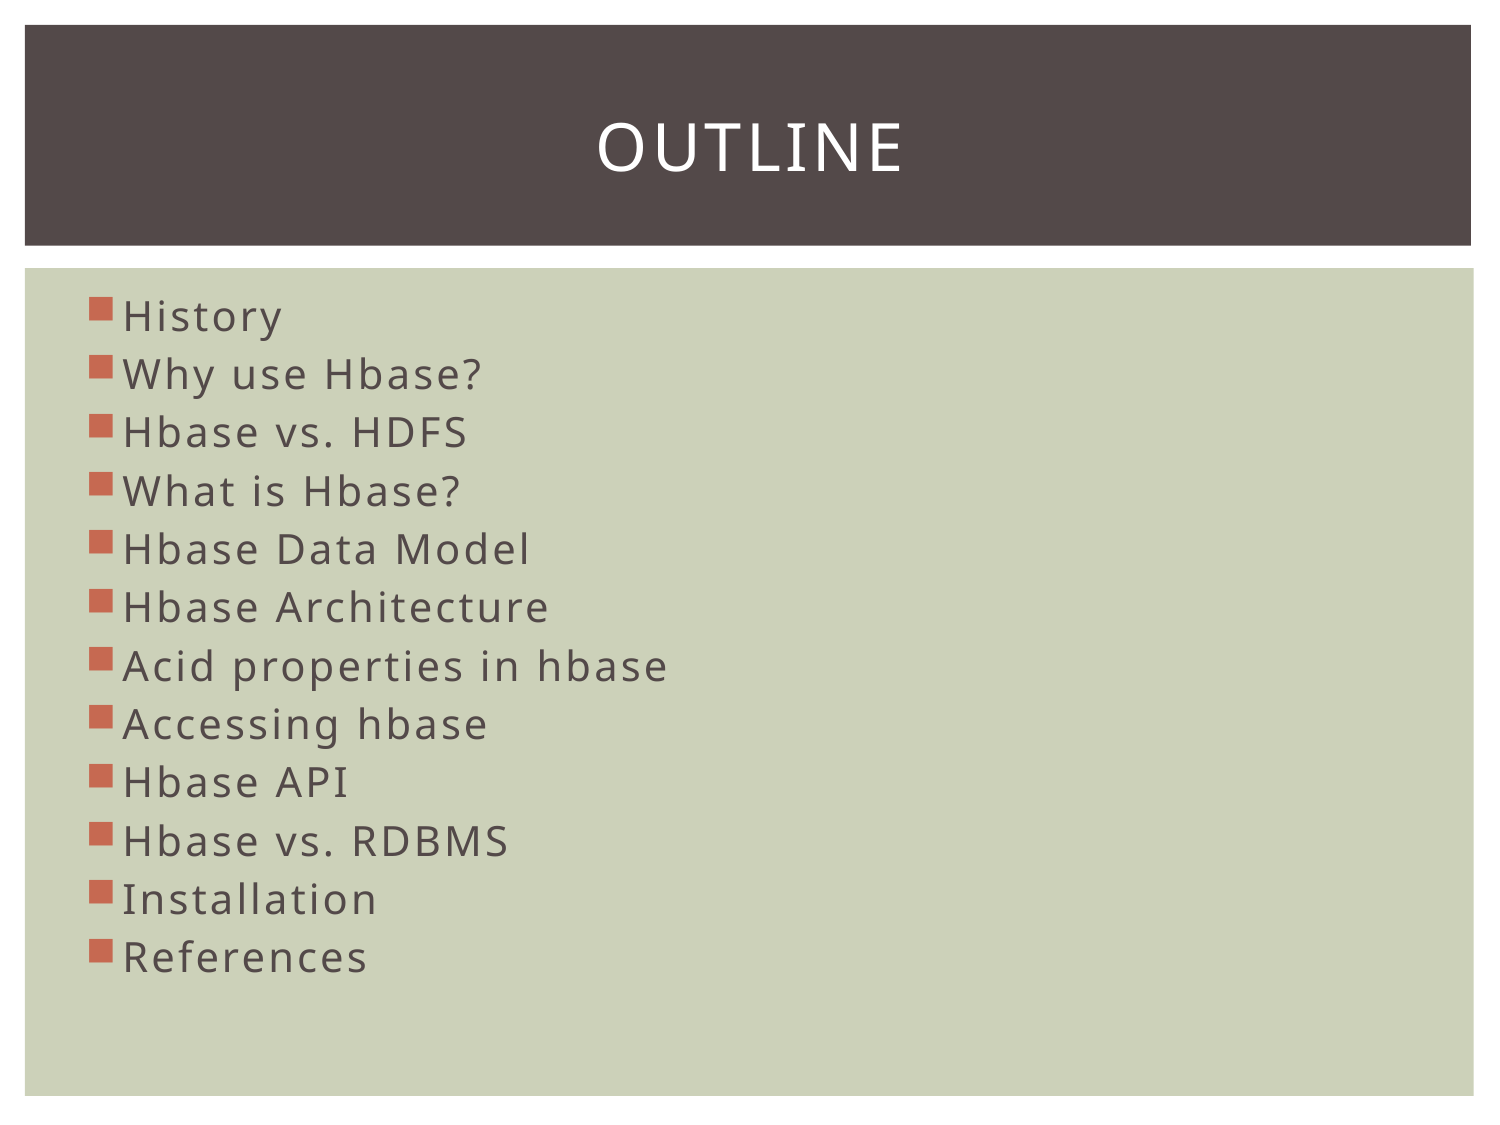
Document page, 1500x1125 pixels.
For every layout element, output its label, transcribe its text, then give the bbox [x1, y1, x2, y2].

title outline [62, 58, 1438, 232]
list History Why use Hbase? Hbase vs. HDFS What is Hbase? Hbase Data Model Hbase Architecture Acid properties in hbase Accessing hbase Hbase API Hbase vs. RDBMS Installation References [62, 281, 1442, 1005]
